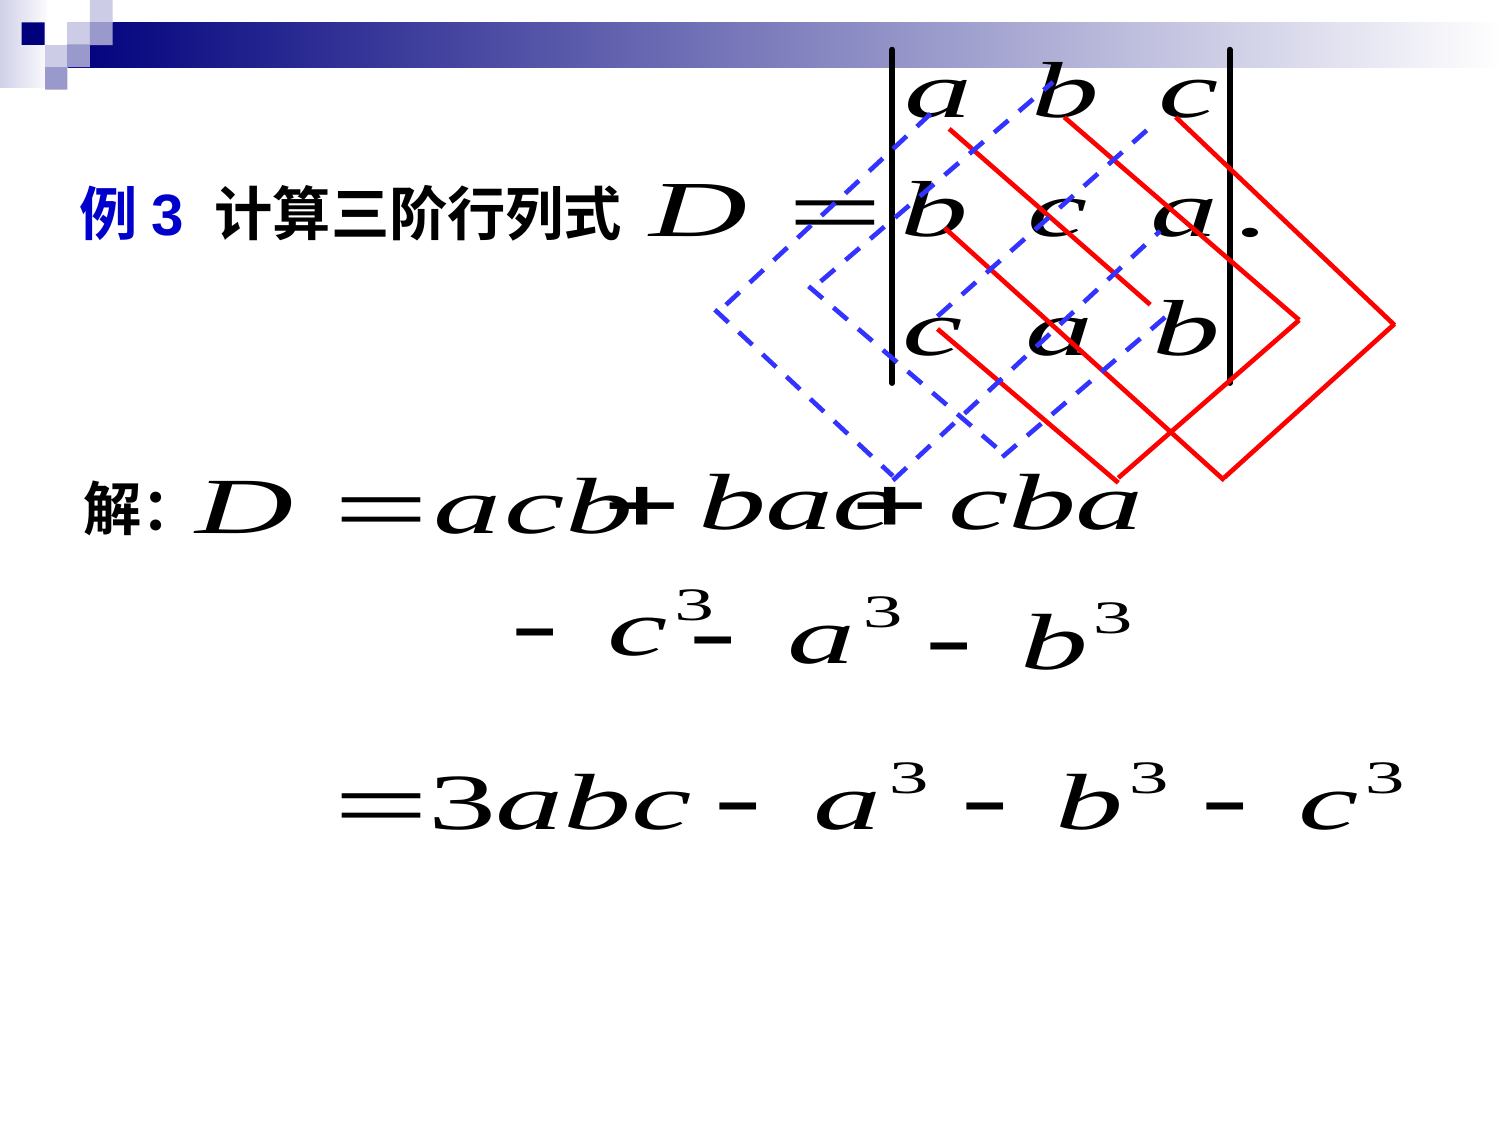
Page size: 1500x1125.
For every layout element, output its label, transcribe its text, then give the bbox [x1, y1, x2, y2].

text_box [624, 30, 1282, 402]
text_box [306, 742, 1429, 850]
text_box 解： [41, 464, 166, 550]
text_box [1300, 116, 1395, 481]
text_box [905, 582, 1156, 690]
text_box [714, 105, 1161, 481]
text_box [1165, 116, 1300, 483]
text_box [669, 577, 919, 684]
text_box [491, 569, 742, 676]
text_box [581, 455, 824, 550]
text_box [829, 488, 1171, 550]
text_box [170, 460, 577, 554]
text_box 例3 计算三阶行列式 [64, 169, 619, 255]
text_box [808, 81, 1173, 458]
